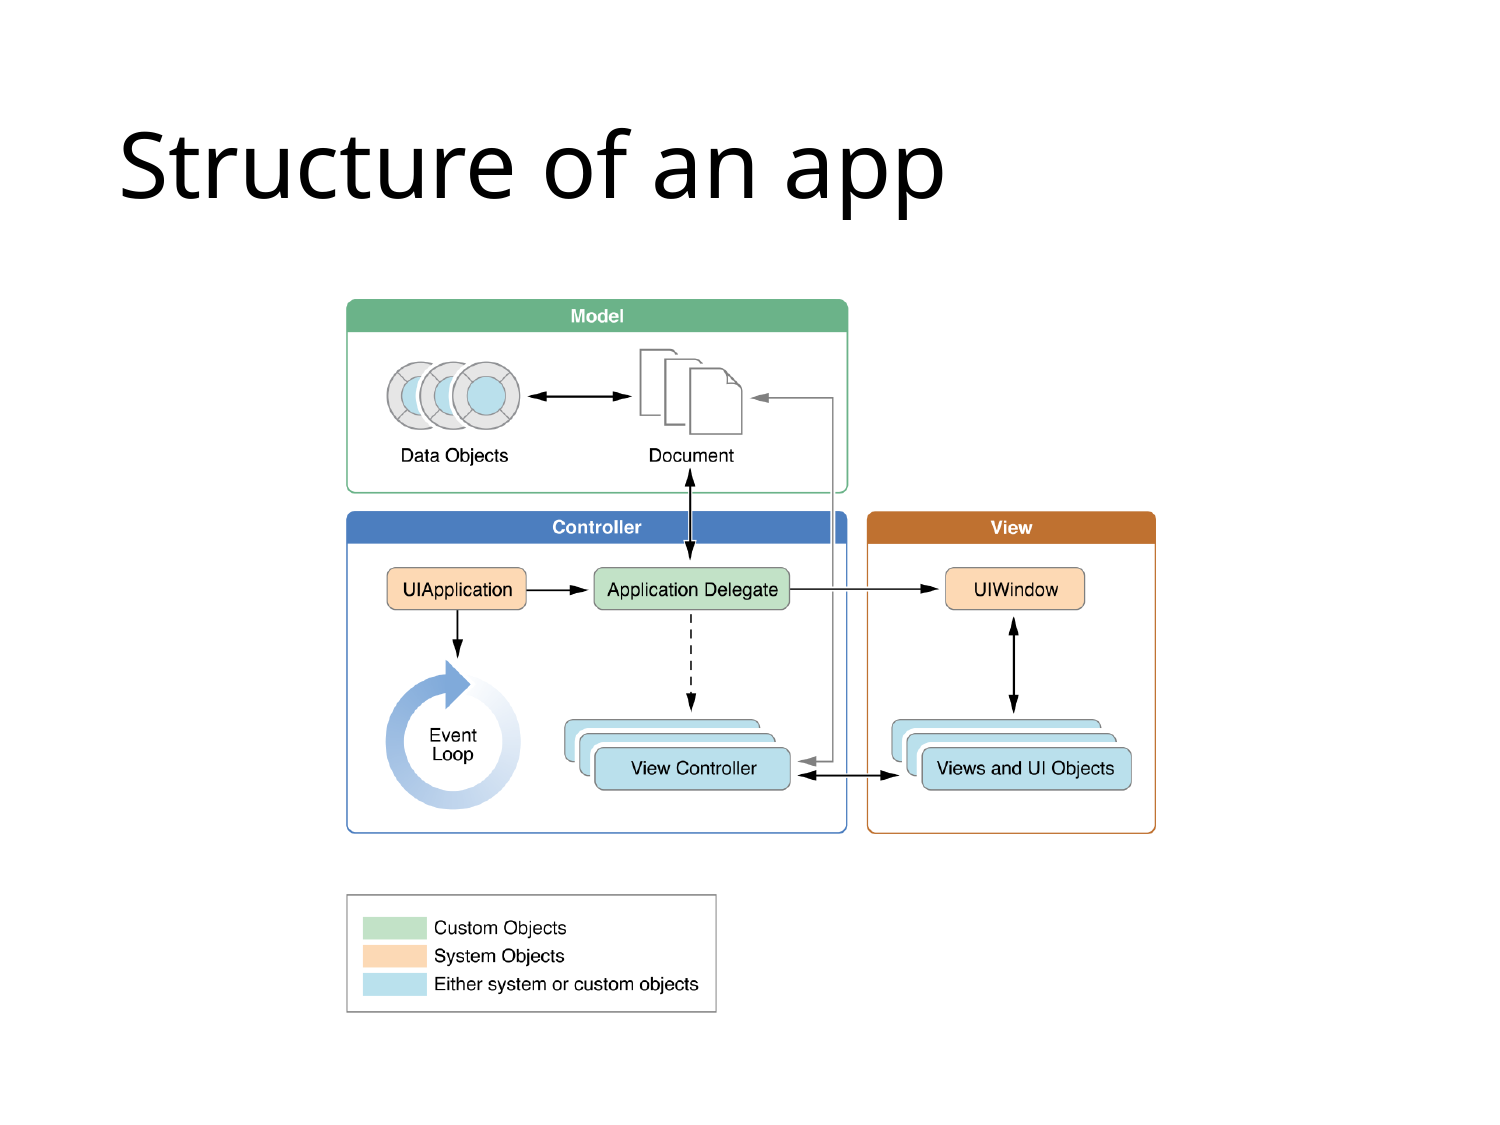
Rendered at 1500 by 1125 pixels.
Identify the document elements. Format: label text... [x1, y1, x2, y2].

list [343, 299, 1156, 1014]
title Structure of an app [103, 59, 1397, 278]
